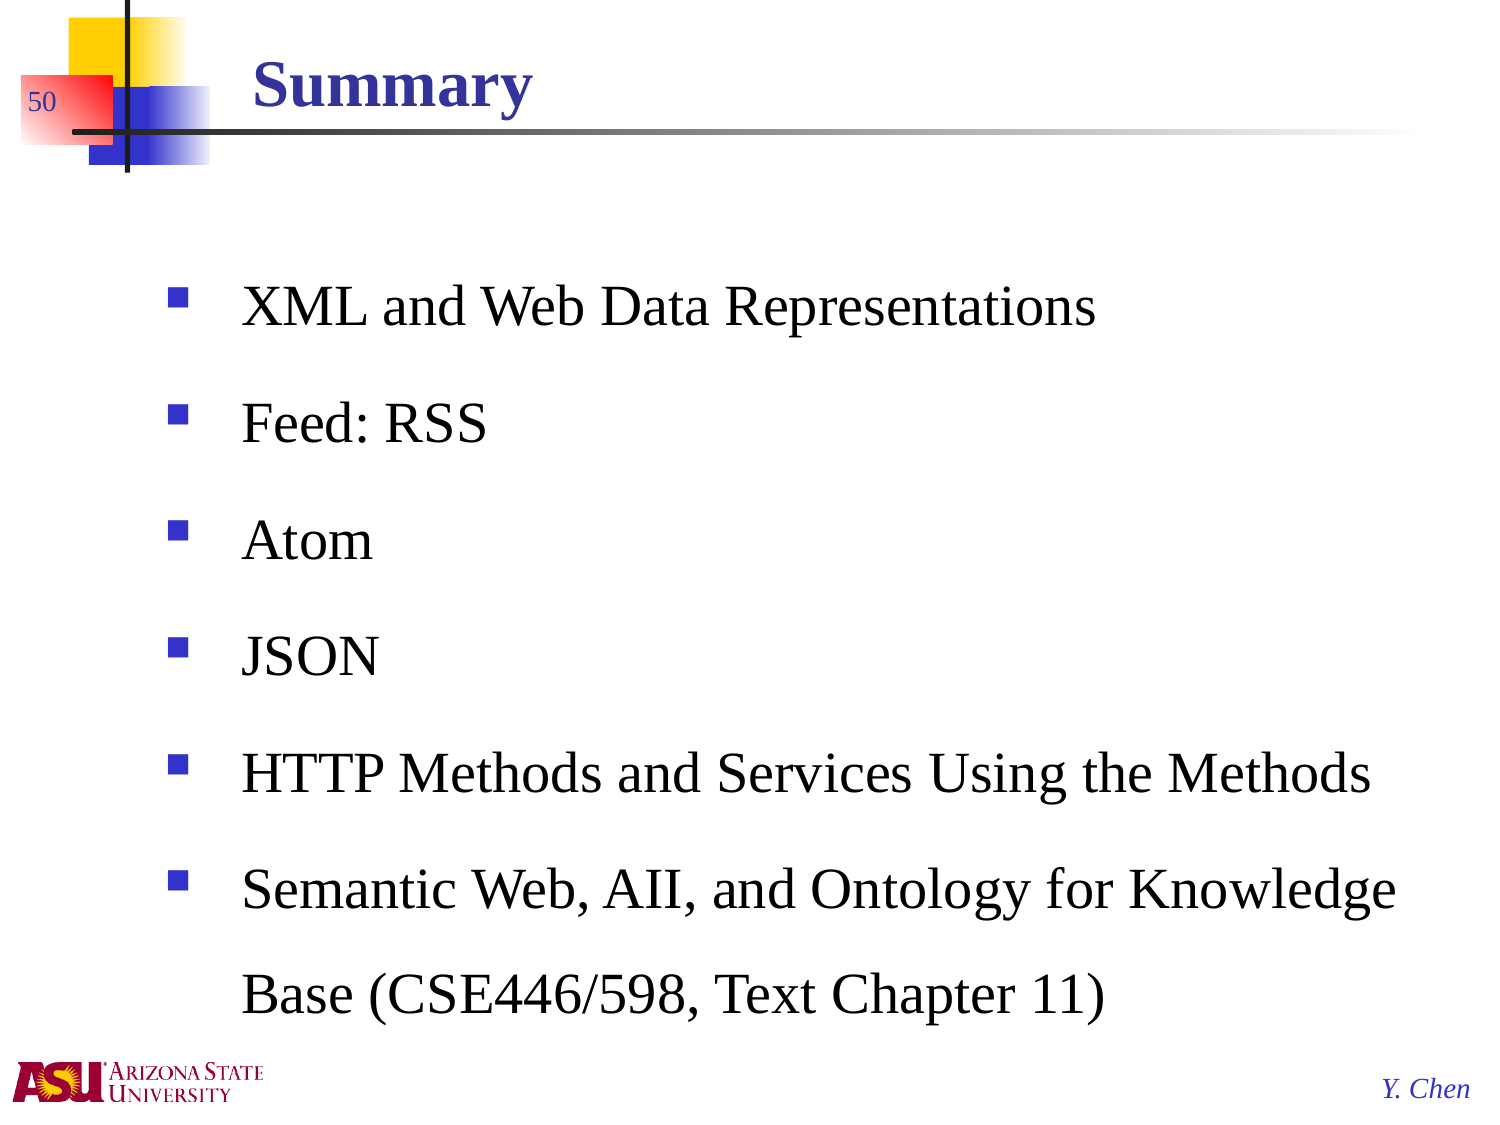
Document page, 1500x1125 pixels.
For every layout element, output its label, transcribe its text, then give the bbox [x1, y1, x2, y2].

picture [12, 1062, 263, 1102]
list XML and Web Data Representations Feed: RSS Atom JSON HTTP Methods and Services Using the Methods Semantic Web, AII, and Ontology for Knowledge Base (CSE446/598, Text Chapter 11) [150, 224, 1457, 1088]
slide_number 50 [12, 49, 126, 126]
title Summary [237, 24, 1488, 128]
